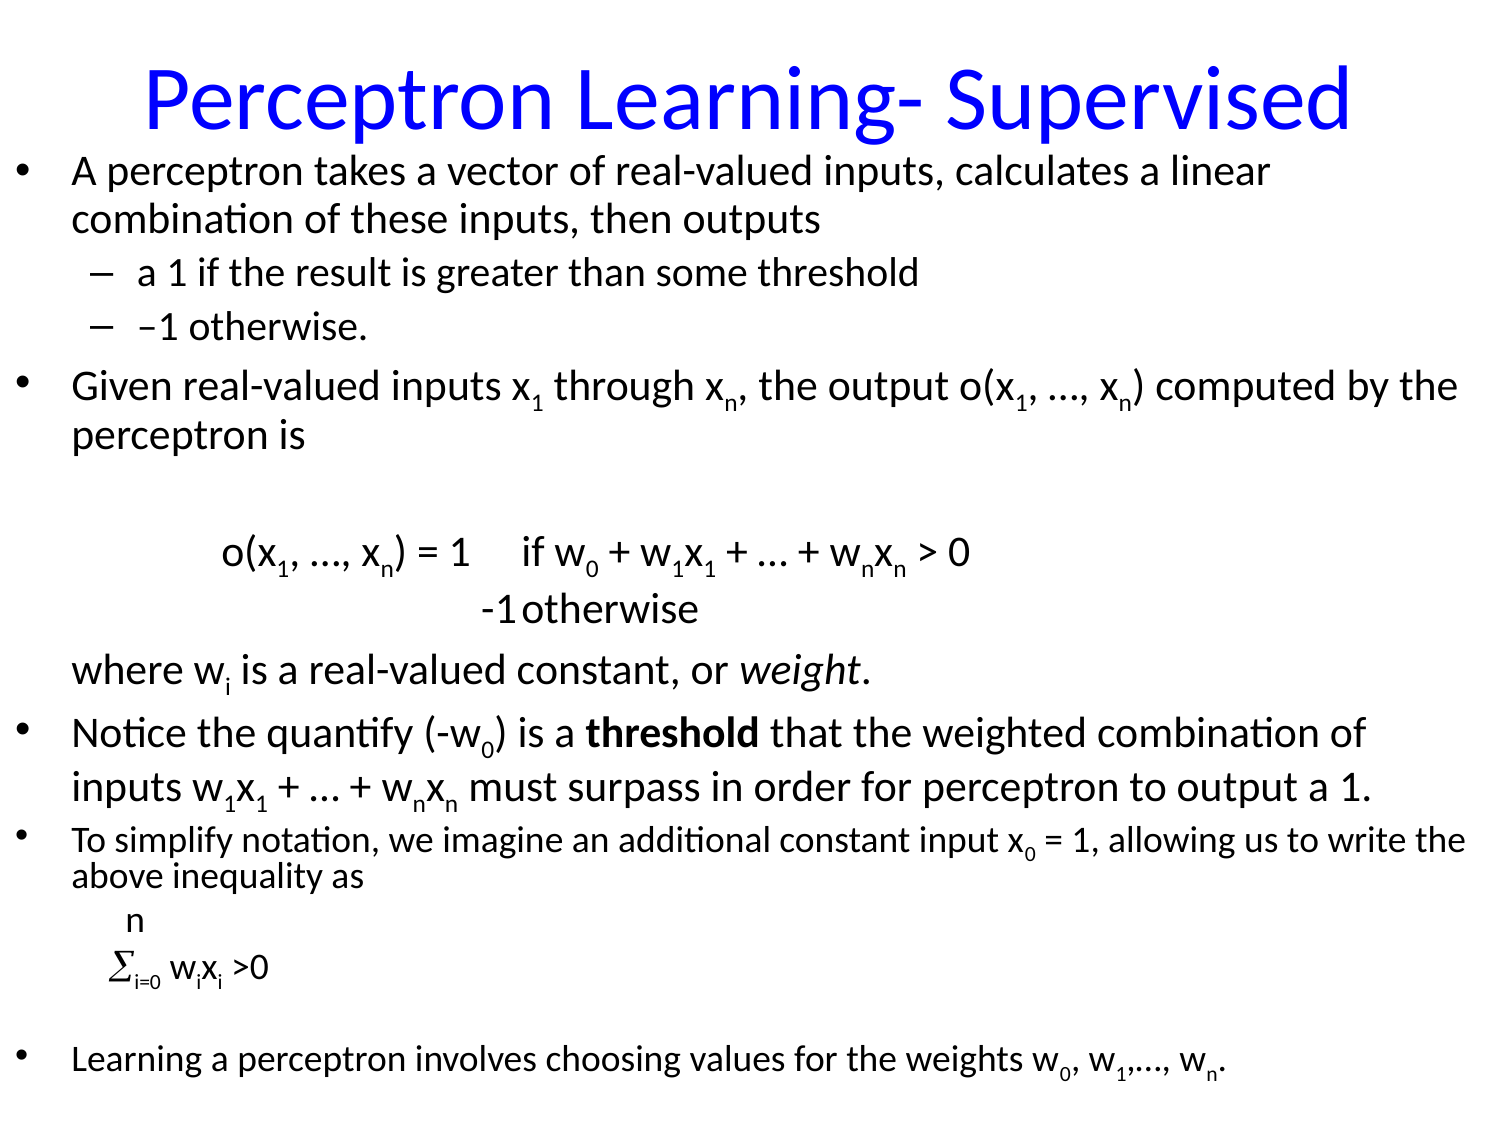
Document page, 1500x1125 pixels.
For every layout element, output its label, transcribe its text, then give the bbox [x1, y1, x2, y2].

list A perceptron takes a vector of real-valued inputs, calculates a linear combination of these inputs, then outputs a 1 if the result is greater than some threshold –1 otherwise. Given real-valued inputs x1 through xn, the output o(x1, …, xn) computed by the perceptron is o(x1, …, xn) = 1 if w0 + w1x1 + … + wnxn > 0 -1 otherwise where wi is a real-valued constant, or weight. Notice the quantify (-w0) is a threshold that the weighted combination of inputs w1x1 + … + wnxn must surpass in order for perceptron to output a 1. To simplify notation, we imagine an additional constant input x0 = 1, allowing us to write the above inequality as n i=0 wixi >0 Learning a perceptron involves choosing values for the weights w0, w1,…, wn. [0, 140, 1500, 1091]
title Perceptron Learning- Supervised [74, 44, 1426, 140]
